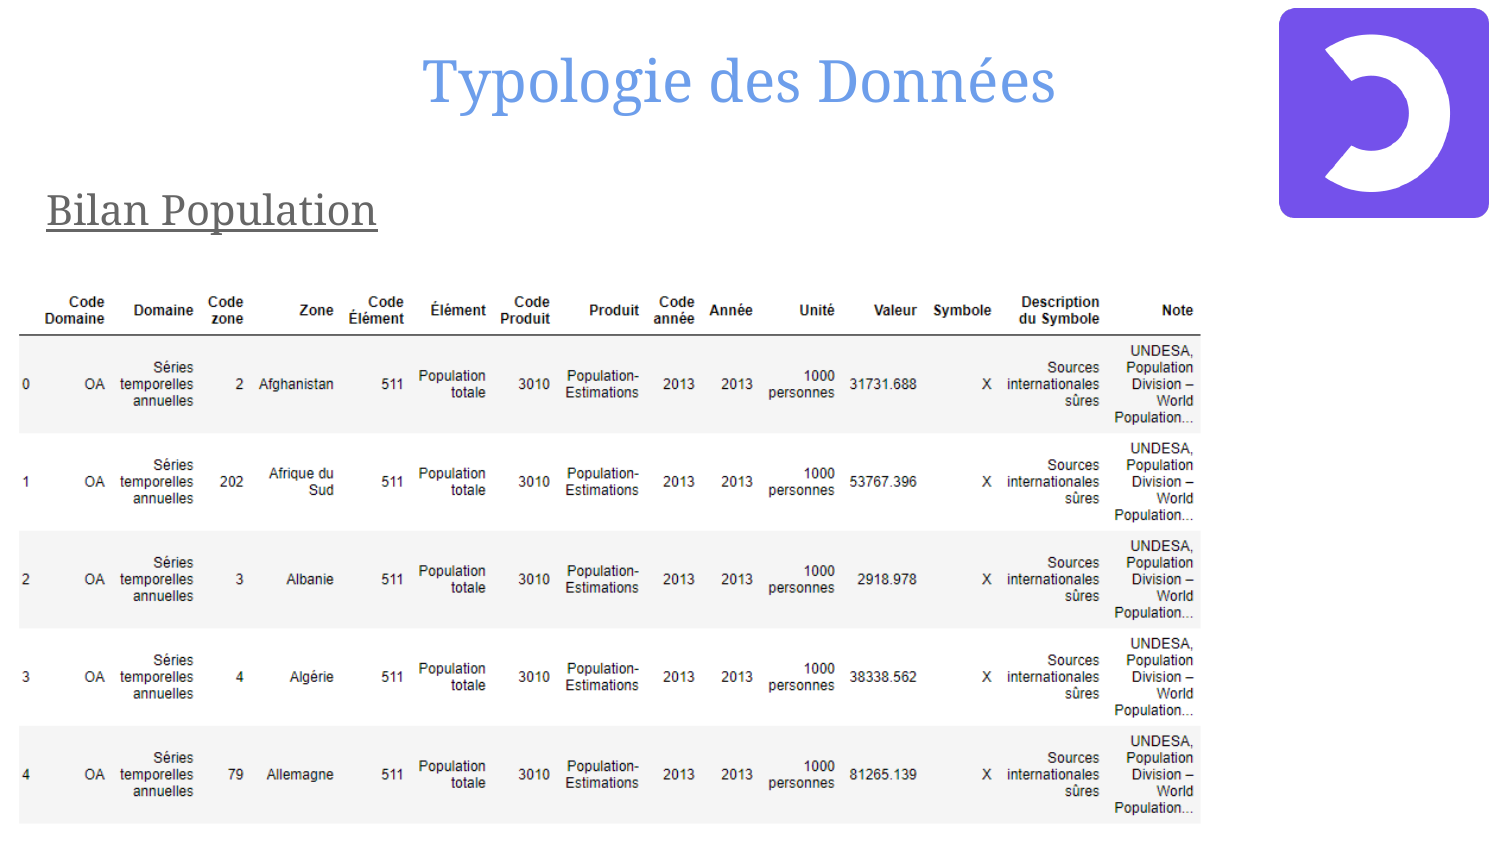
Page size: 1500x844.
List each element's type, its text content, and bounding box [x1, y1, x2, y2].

text_box Bilan Population [30, 168, 400, 232]
title Typologie des Données [406, 29, 1074, 124]
picture [1279, 8, 1489, 219]
picture [18, 294, 1204, 826]
